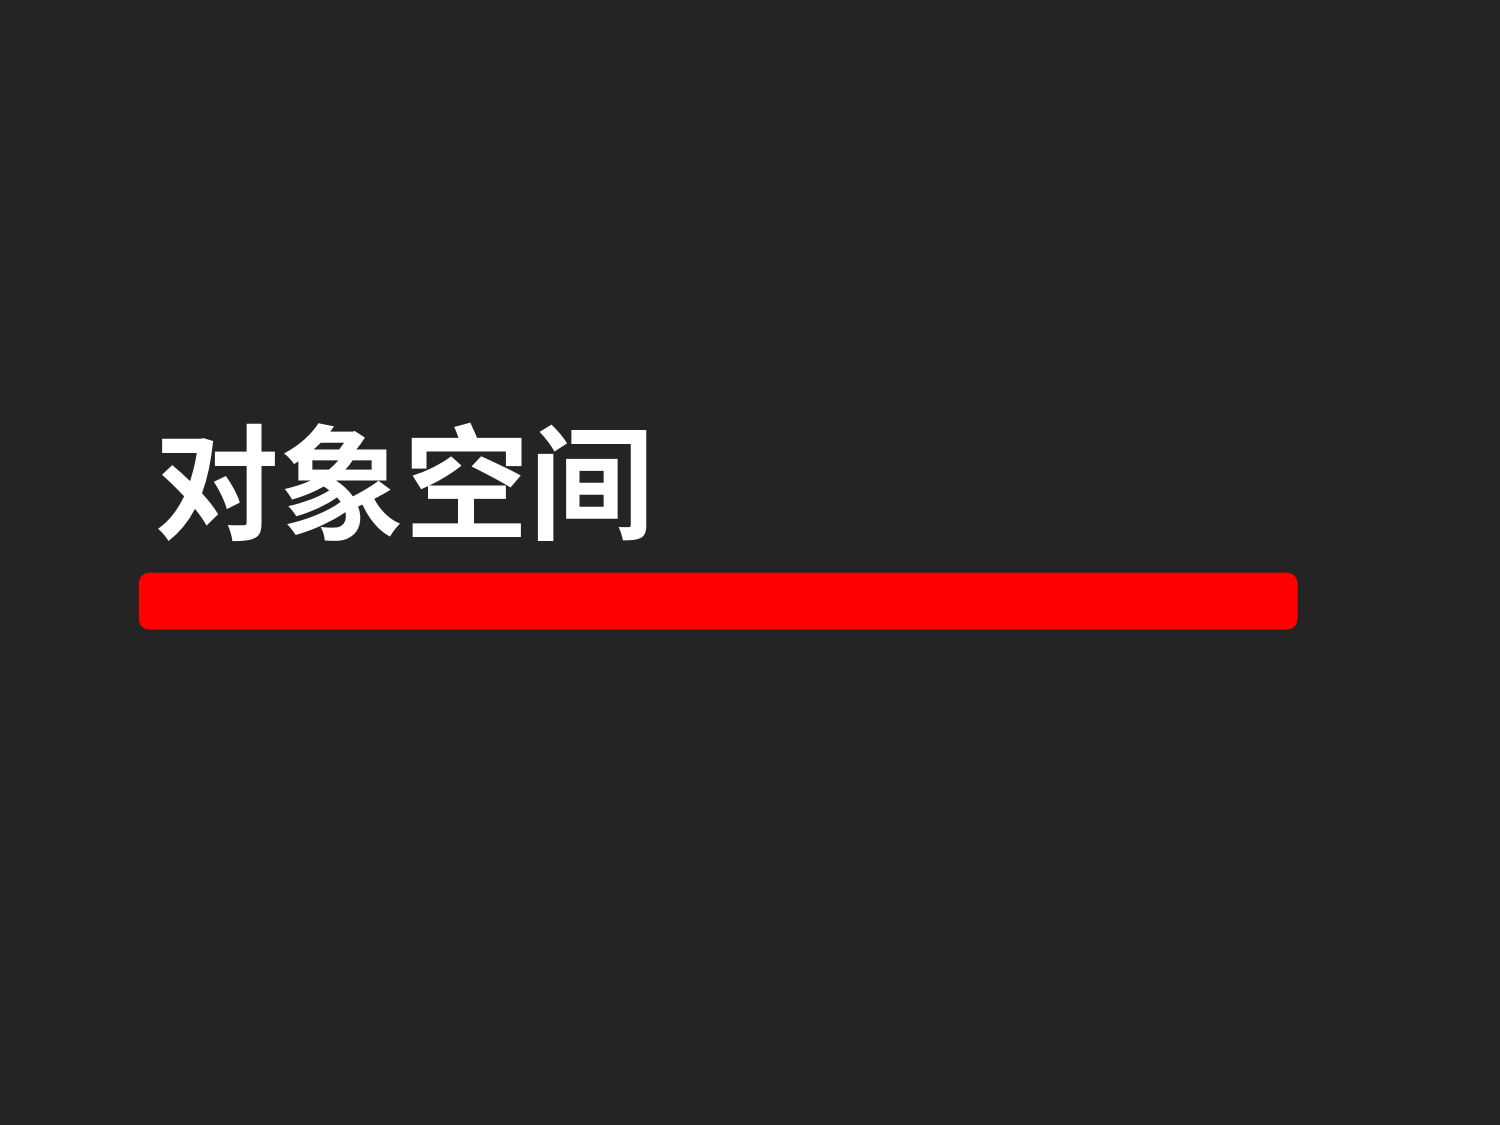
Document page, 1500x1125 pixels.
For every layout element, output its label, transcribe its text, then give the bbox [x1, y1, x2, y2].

text_box [138, 572, 1298, 630]
text_box 对象空间 [140, 398, 670, 563]
